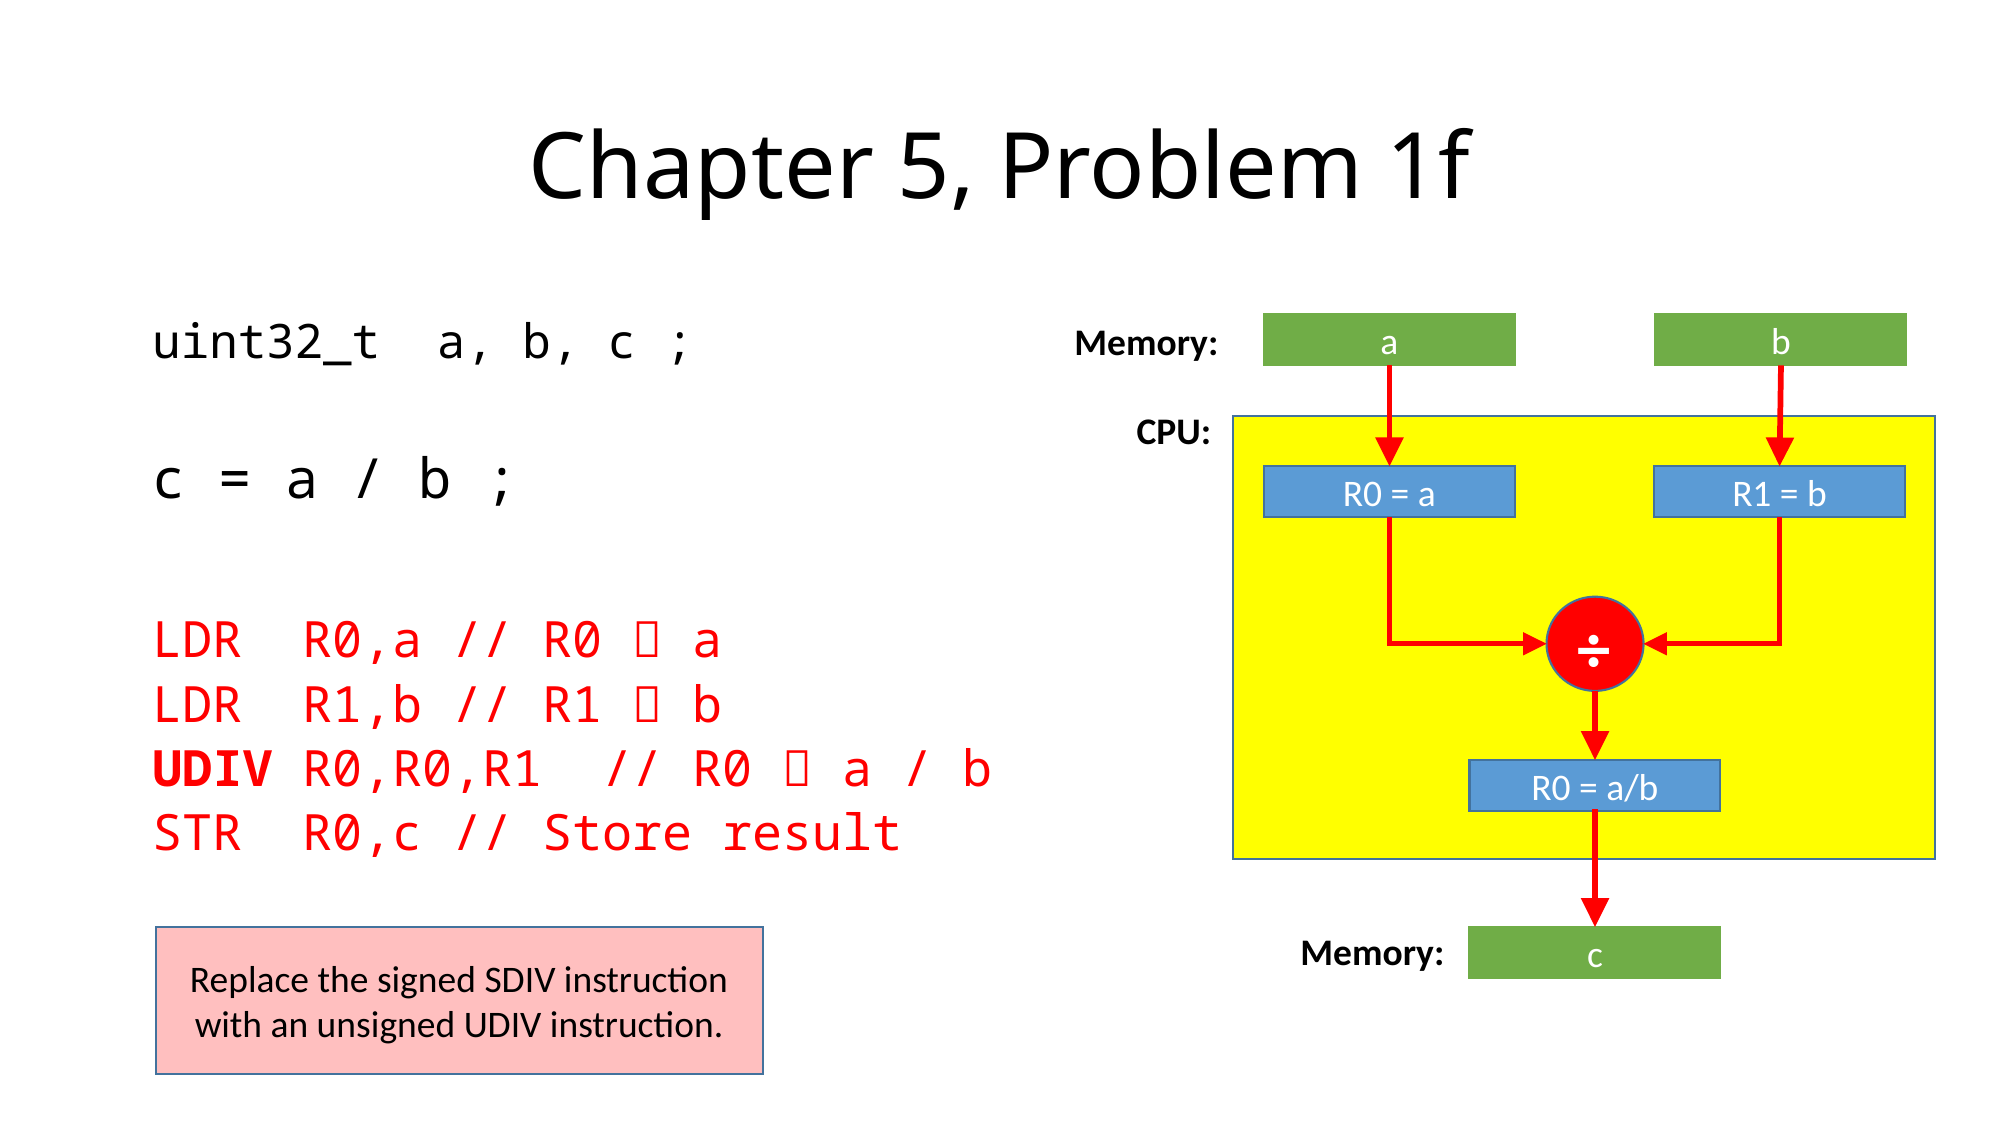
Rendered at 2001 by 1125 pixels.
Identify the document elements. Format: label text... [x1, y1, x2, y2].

text_box [1232, 415, 1594, 860]
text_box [1648, 512, 1775, 649]
list uint32_t a, b, c ; c = a / b ; [137, 299, 736, 570]
text_box R1 = b [1653, 465, 1906, 518]
text_box CPU: [1021, 400, 1226, 460]
text_box [1545, 607, 1562, 680]
text_box [1391, 415, 1778, 642]
text_box [1596, 415, 1936, 860]
text_box a [1263, 313, 1516, 366]
text_box Replace the signed SDIV instruction with an unsigned UDIV instruction. [155, 926, 764, 1075]
text_box R0 = a [1263, 465, 1516, 518]
list LDR R0,a // R0  a LDR R1,b // R1  b UDIV R0,R0,R1 // R0  a / b STR R0,c // Store result [137, 596, 1261, 882]
text_box ÷ [1562, 598, 1628, 694]
title Chapter 5, Problem 1f [137, 59, 1863, 278]
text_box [1404, 501, 1532, 659]
text_box b [1654, 313, 1907, 366]
text_box Memory: [1028, 310, 1233, 371]
text_box c [1468, 926, 1721, 979]
text_box [1628, 607, 1645, 680]
text_box R0 = a/b [1468, 759, 1721, 812]
text_box Memory: [1254, 920, 1460, 981]
